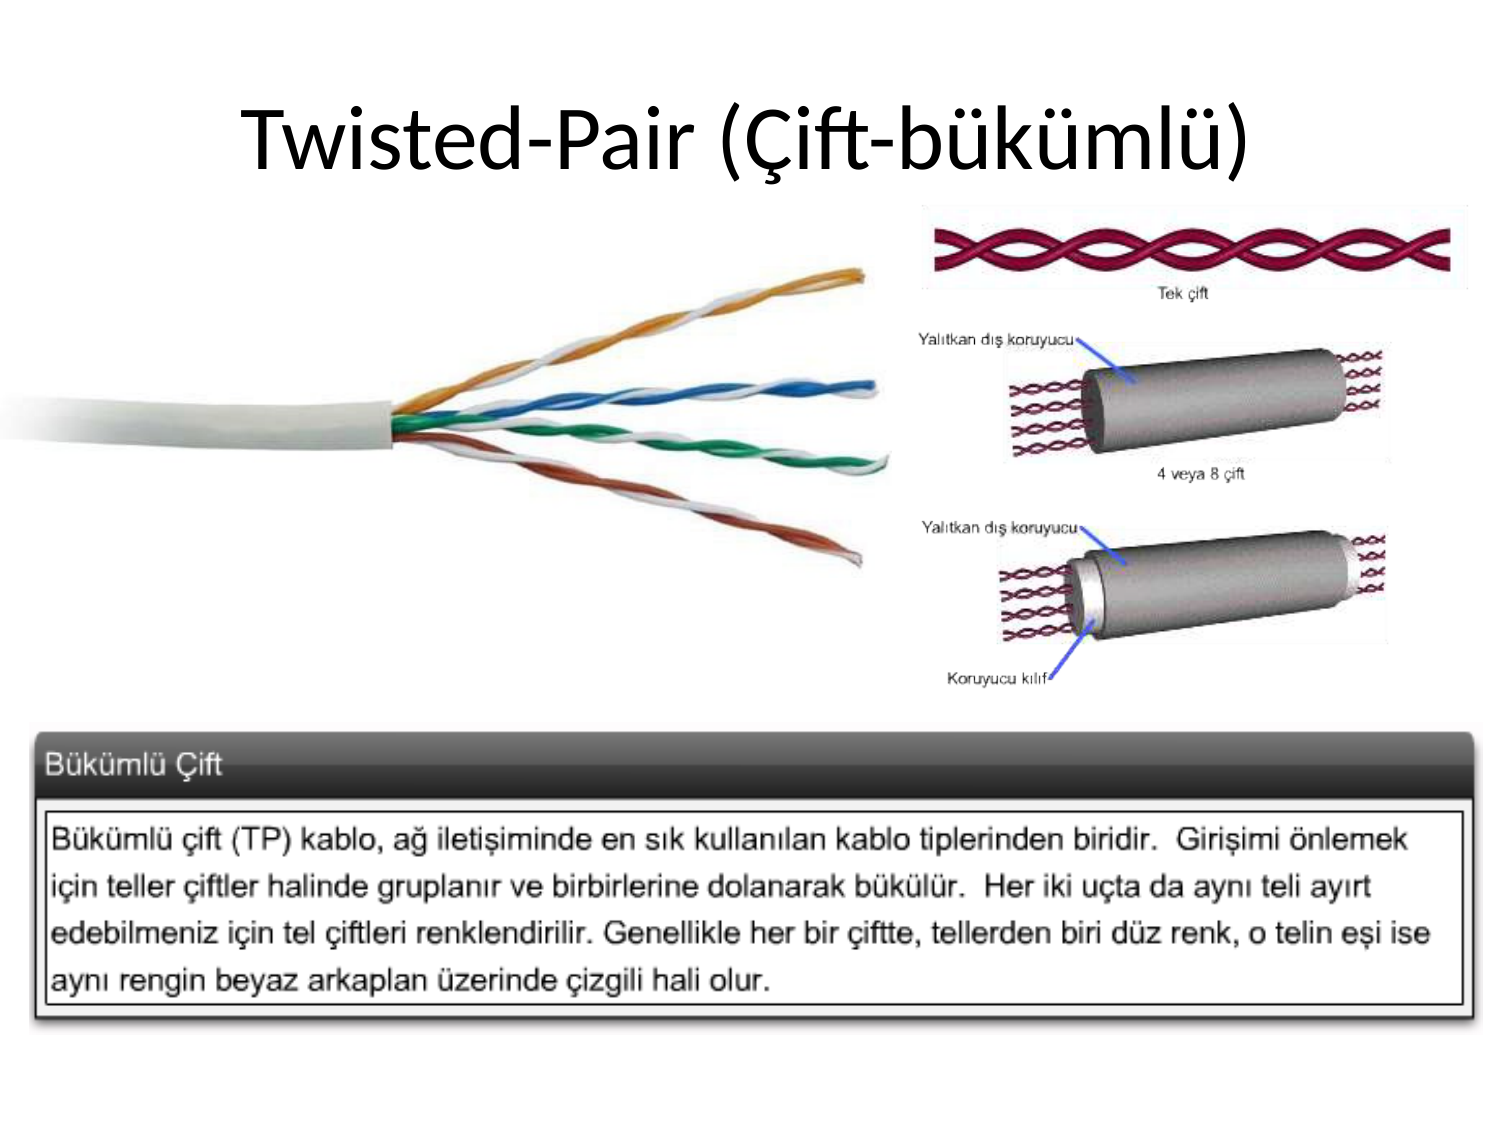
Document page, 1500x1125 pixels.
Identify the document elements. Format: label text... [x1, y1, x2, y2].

title Twisted-Pair (Çift-bükümlü) [91, 0, 1409, 182]
picture [29, 722, 1483, 1036]
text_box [0, 184, 1493, 705]
